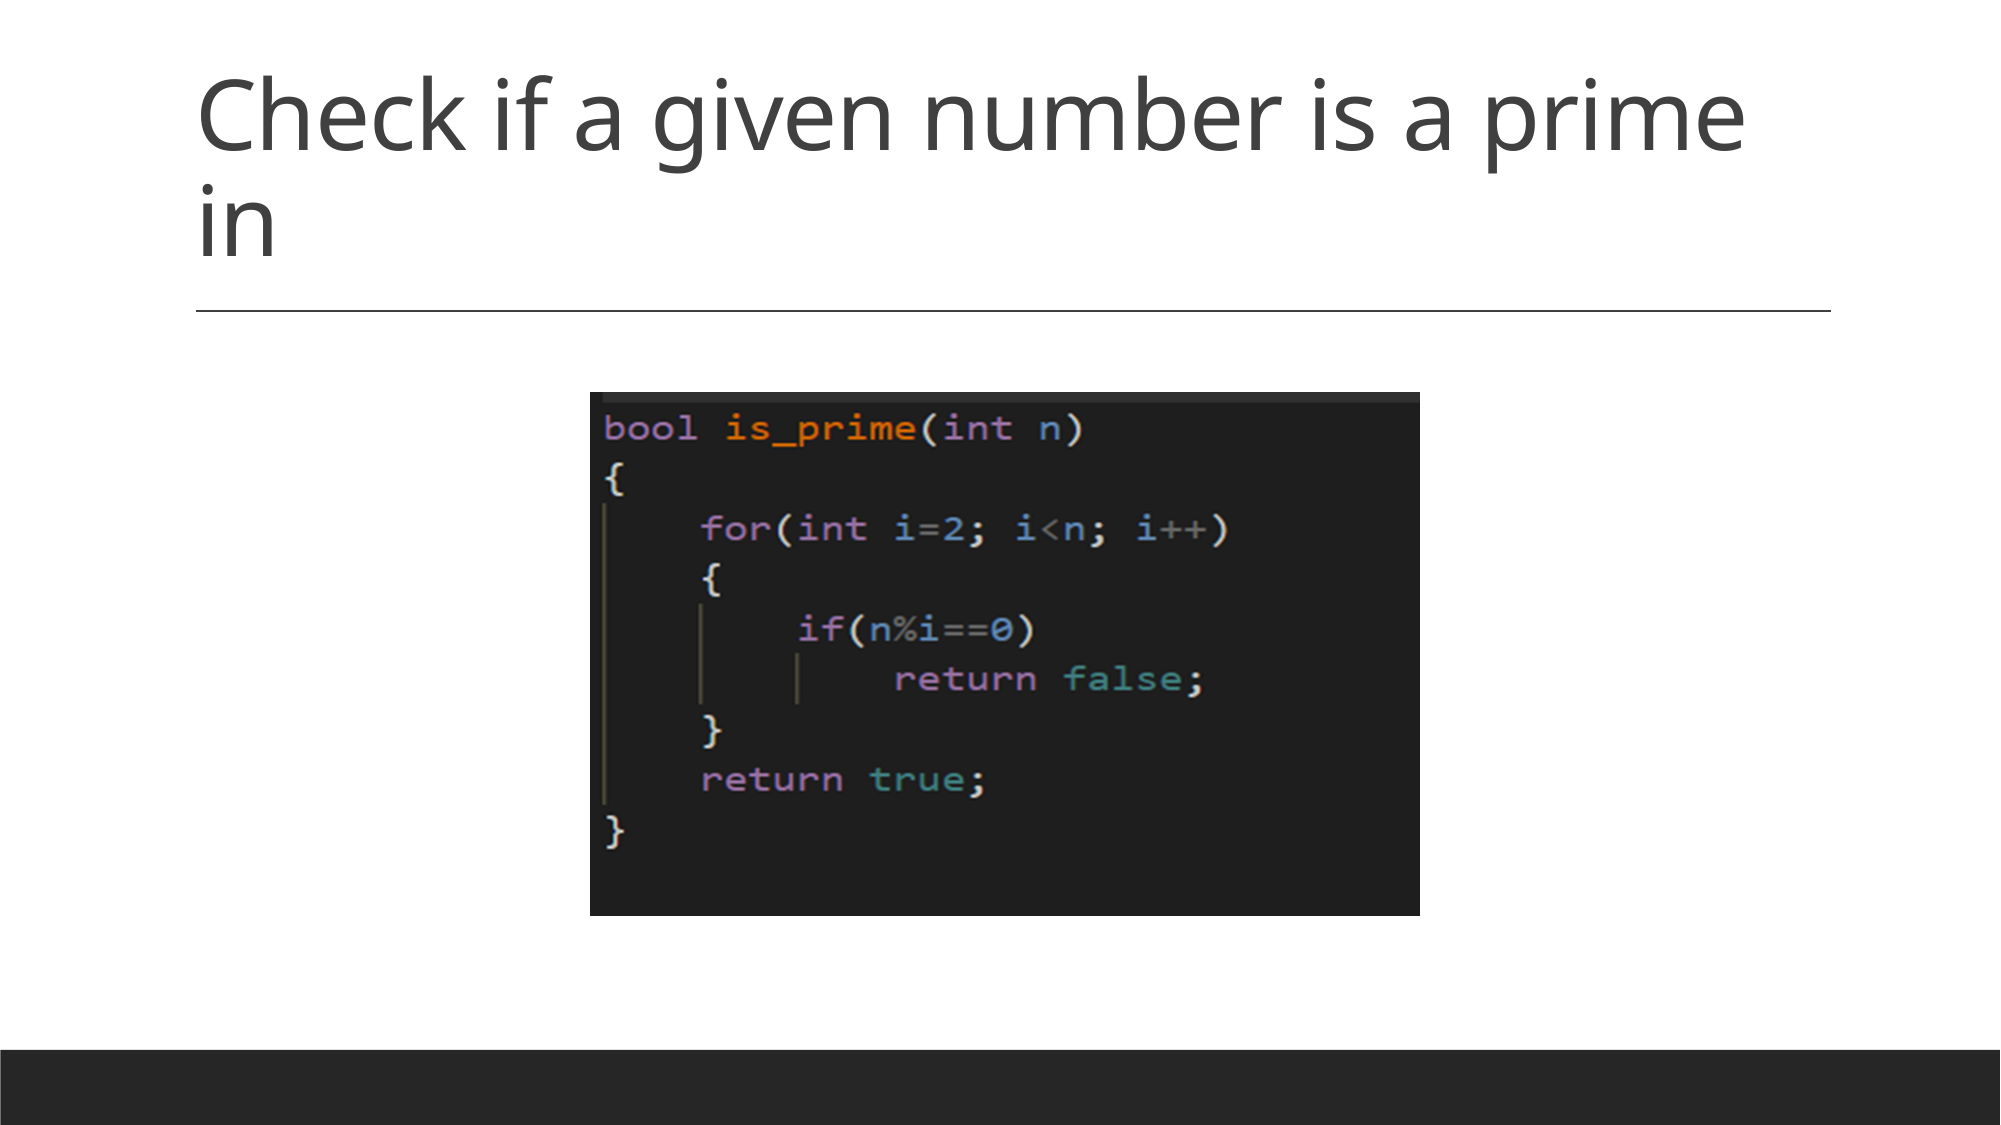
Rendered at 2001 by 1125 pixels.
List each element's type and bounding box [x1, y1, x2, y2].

list [589, 392, 1420, 917]
